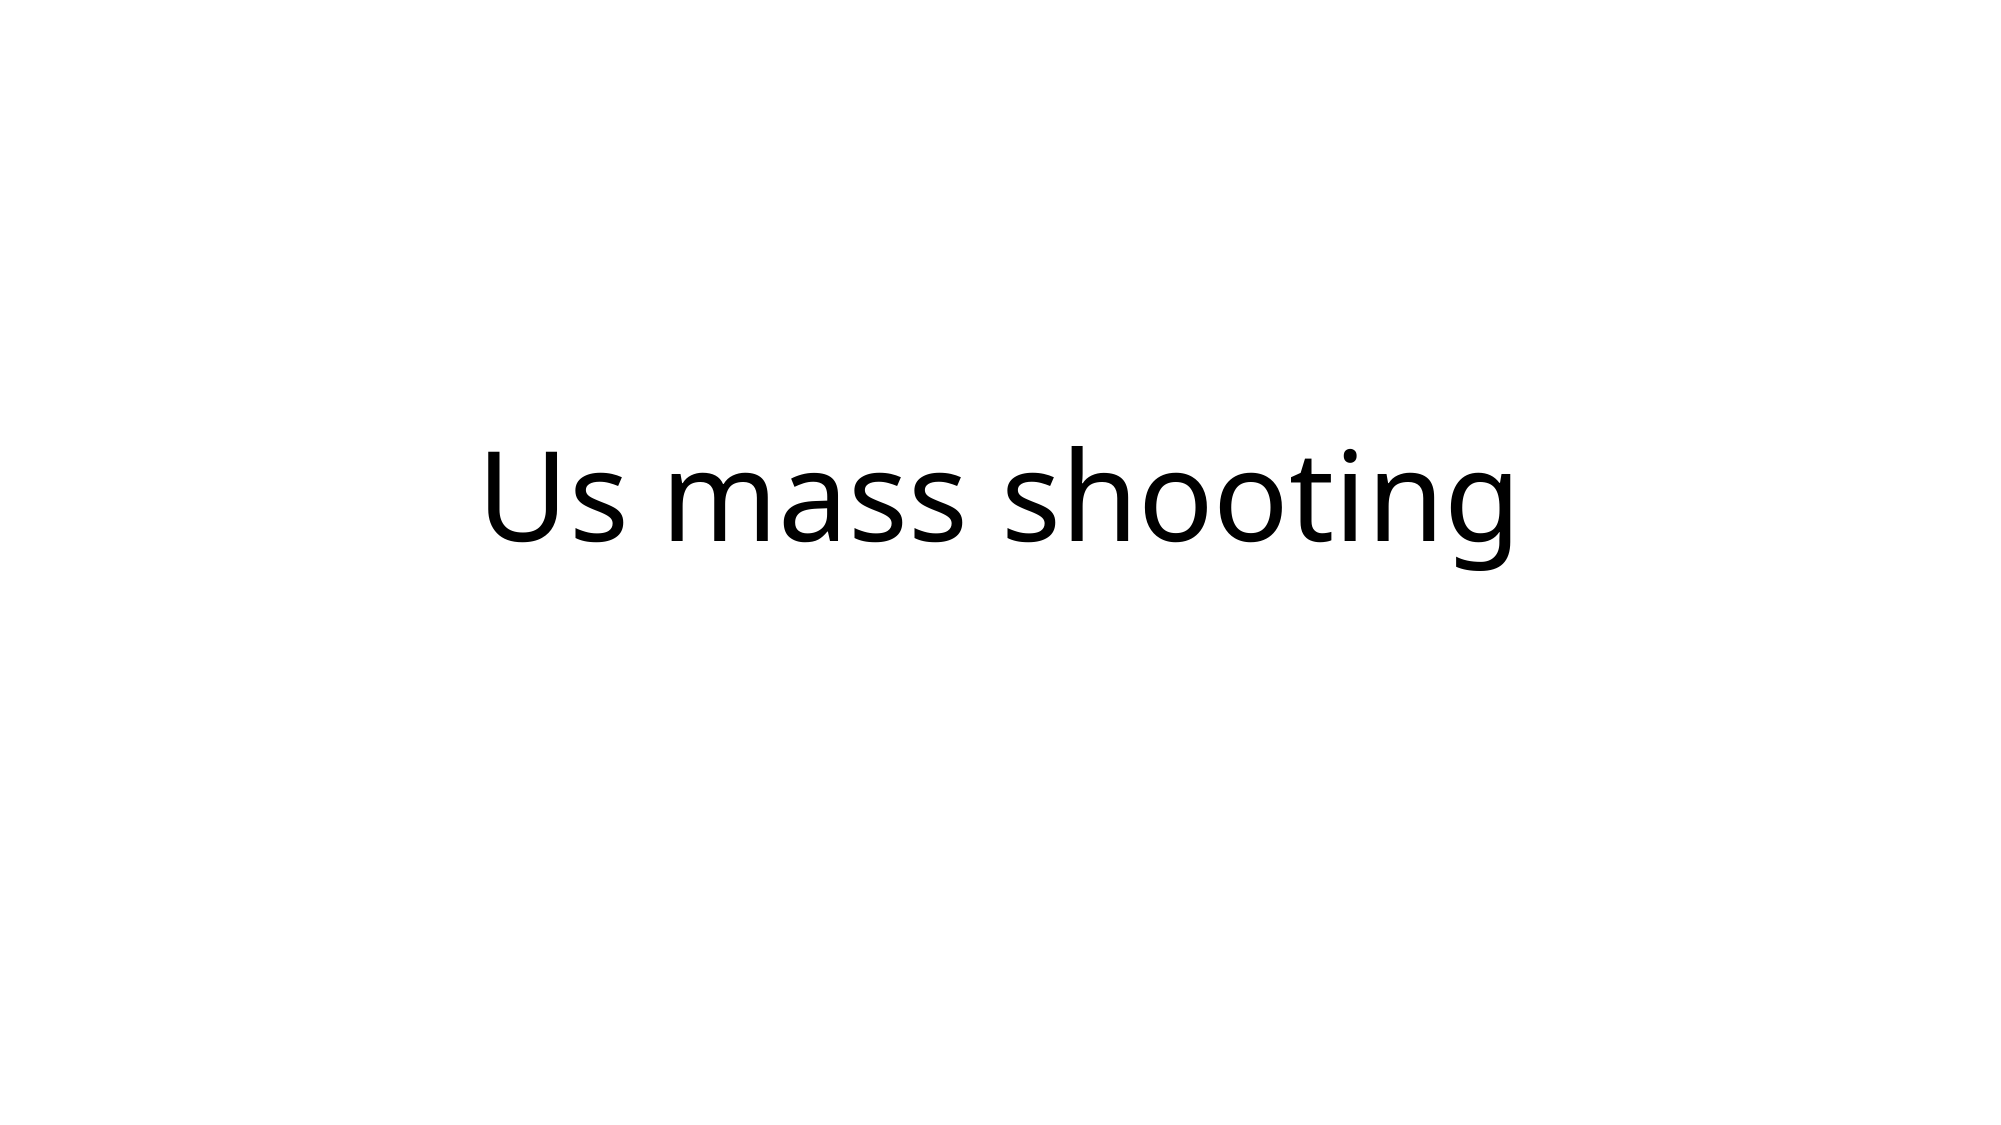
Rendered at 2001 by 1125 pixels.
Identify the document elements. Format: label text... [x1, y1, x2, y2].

title Us mass shooting [249, 184, 1750, 576]
